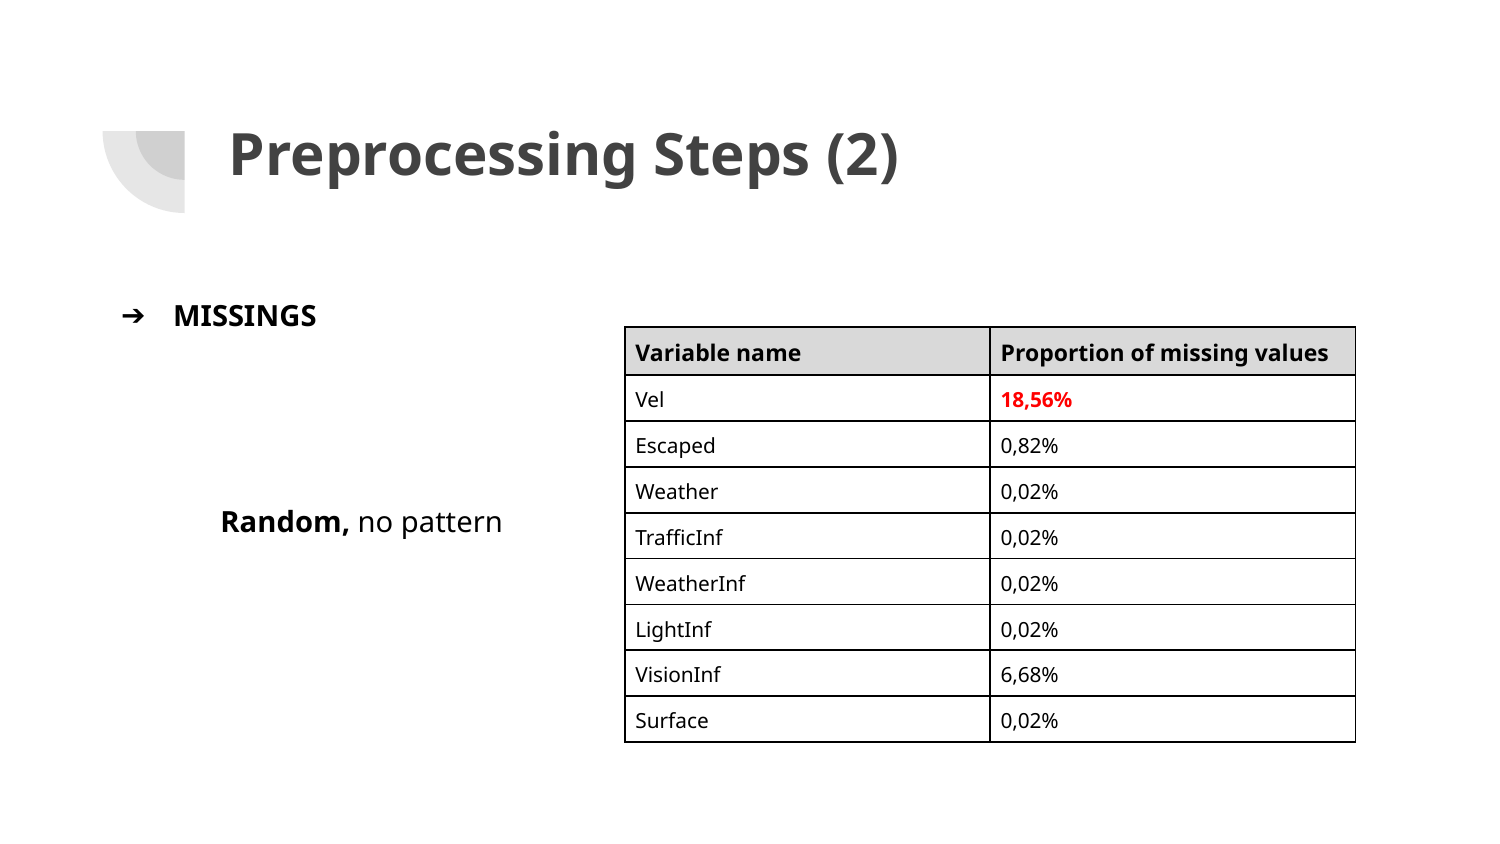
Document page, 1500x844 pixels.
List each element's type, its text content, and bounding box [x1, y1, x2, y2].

table_cell 18,56% [991, 376, 1355, 420]
table_cell 0,02% [991, 697, 1355, 741]
table_cell Weather [626, 468, 989, 512]
table_header Proportion of missing values [991, 328, 1355, 374]
text_box Random, no pattern [130, 488, 557, 553]
table_cell Surface [626, 697, 989, 741]
table_cell LightInf [626, 605, 989, 649]
table_cell VisionInf [626, 651, 989, 695]
table_cell 0,02% [991, 559, 1355, 604]
table_cell 0,02% [991, 468, 1355, 512]
table_cell 0,82% [991, 422, 1355, 466]
table_cell TrafficInf [626, 514, 989, 558]
table_cell 0,02% [991, 605, 1355, 649]
table_cell 6,68% [991, 651, 1355, 695]
title Preprocessing Steps (2) [213, 98, 1368, 263]
table_header Variable name [626, 328, 989, 374]
table_cell Vel [626, 376, 989, 420]
table_cell WeatherInf [626, 559, 989, 604]
table_cell Escaped [626, 422, 989, 466]
text_box MISSINGS [83, 281, 639, 347]
table_cell 0,02% [991, 514, 1355, 558]
